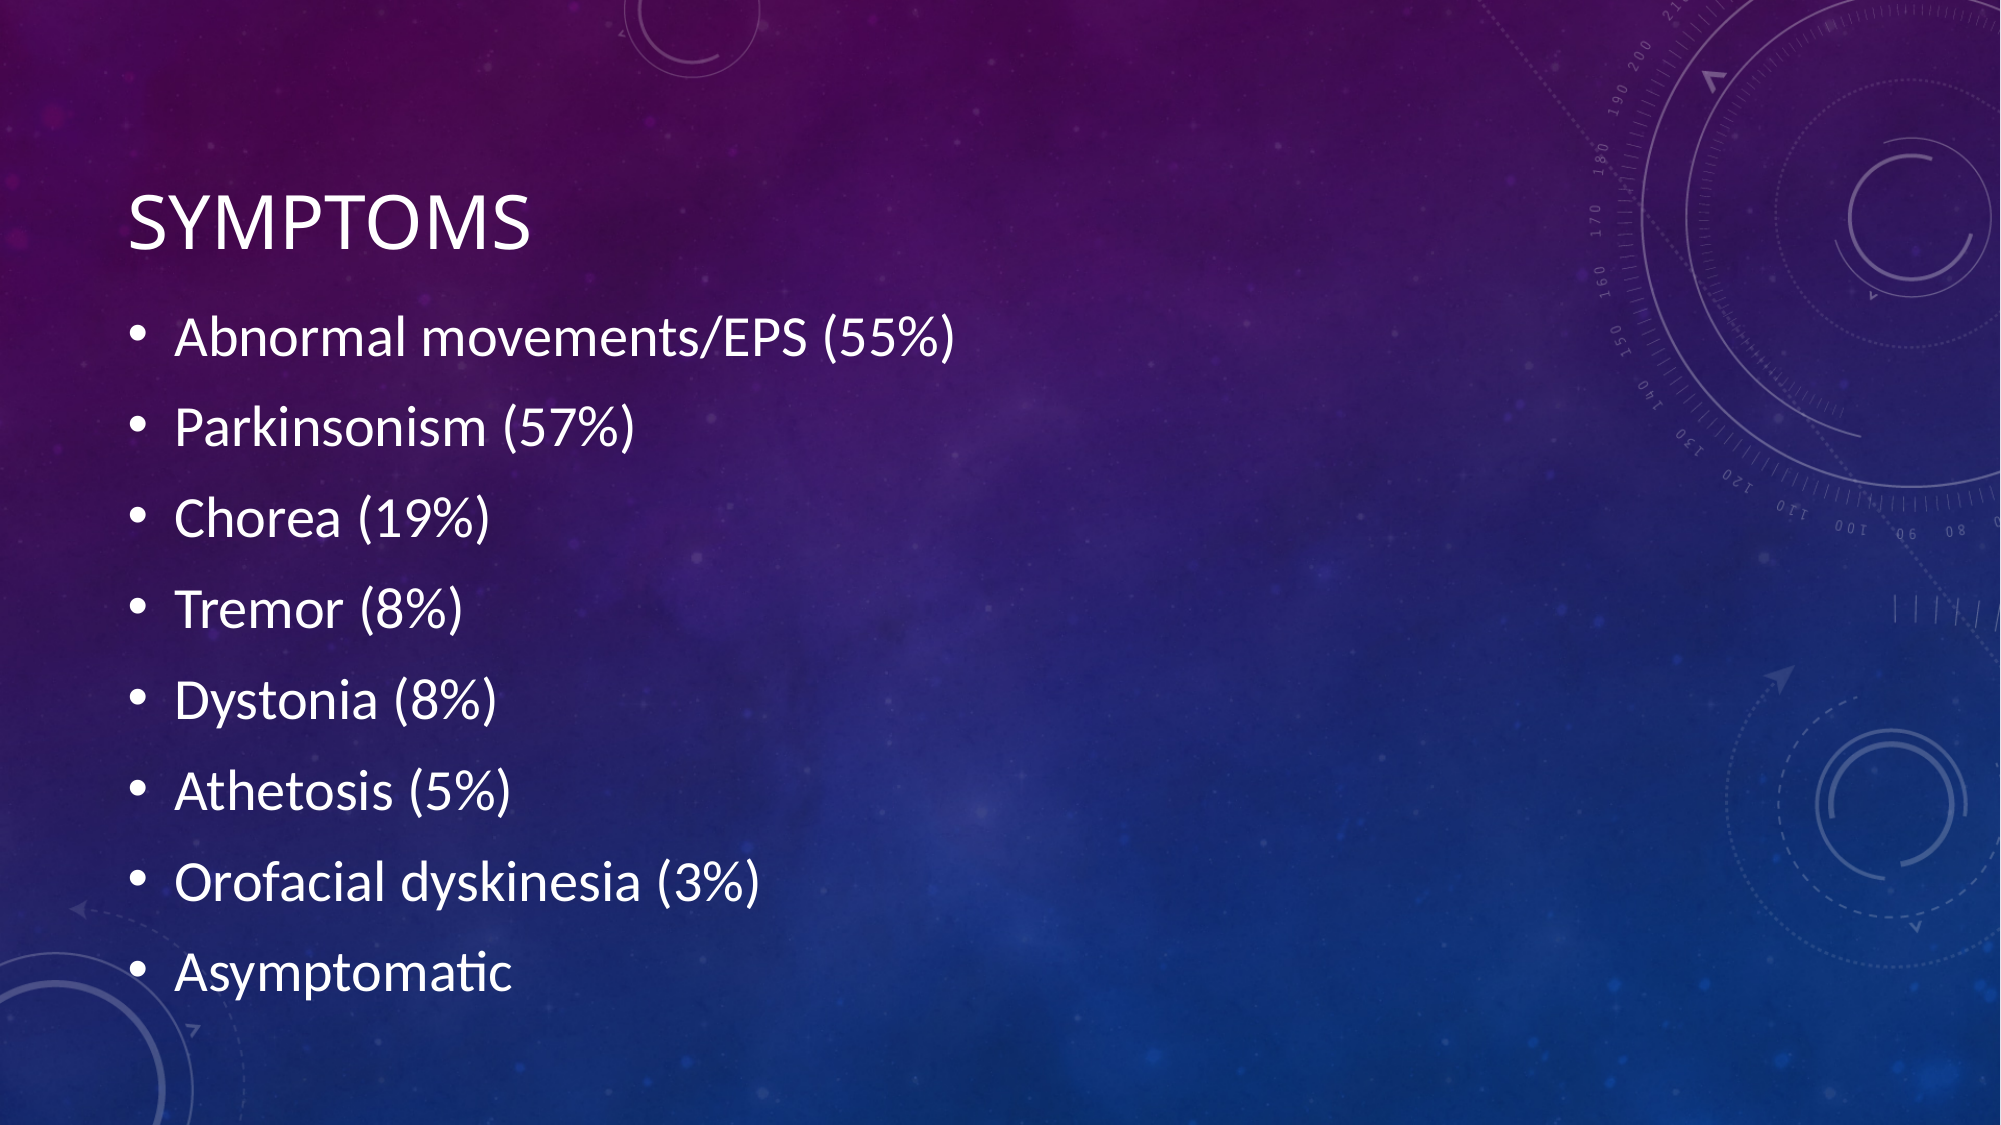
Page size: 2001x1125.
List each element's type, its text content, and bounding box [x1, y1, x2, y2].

title Symptoms [112, 99, 1775, 339]
list Abnormal movements/EPS (55%) Parkinsonism (57%) Chorea (19%) Tremor (8%) Dystonia (8%) Athetosis (5%) Orofacial dyskinesia (3%) Asymptomatic [112, 351, 1775, 950]
picture [0, 0, 2001, 1125]
